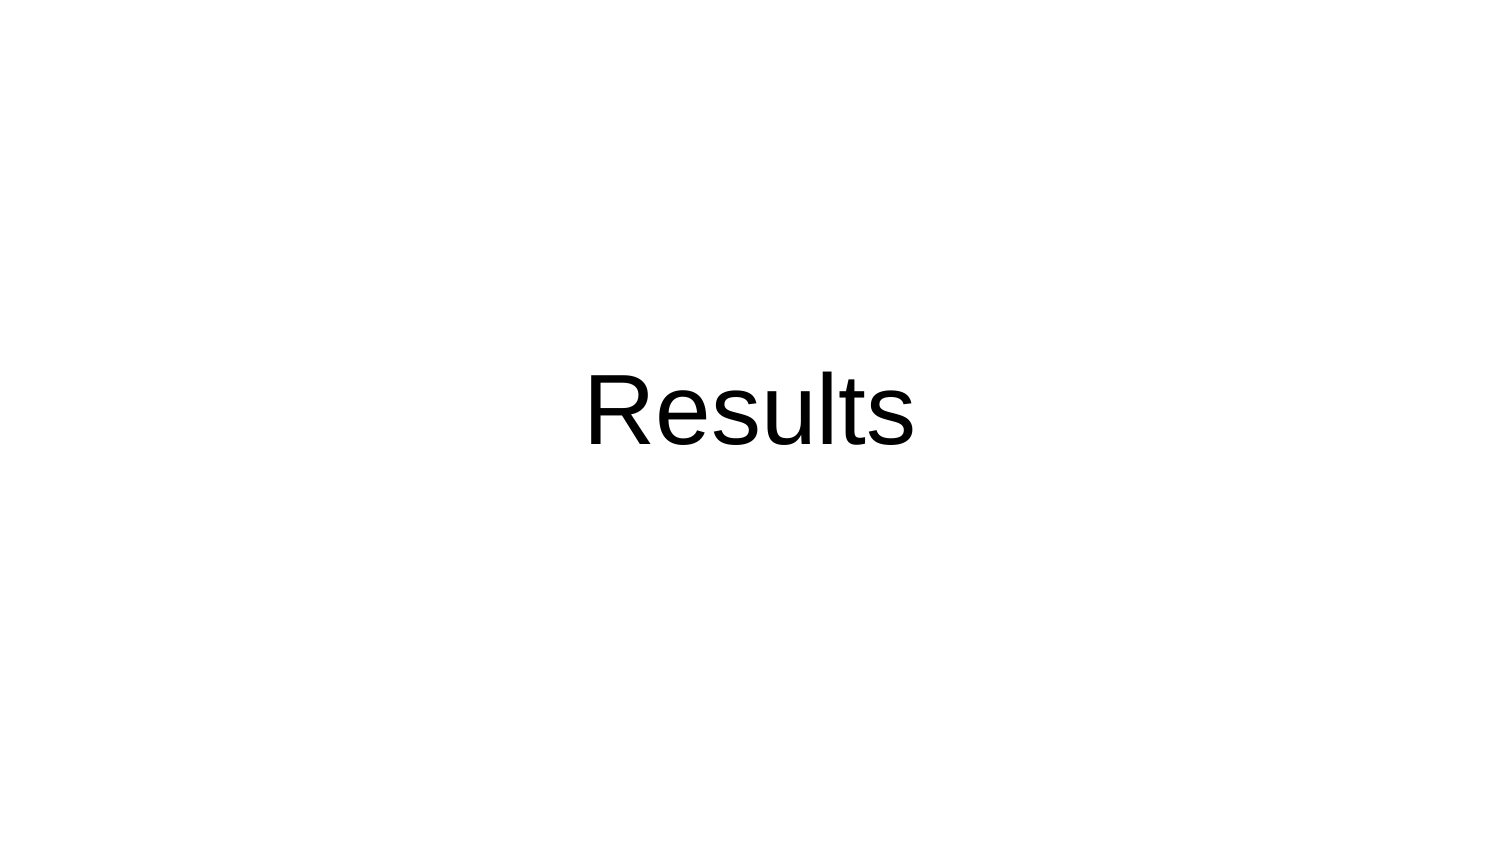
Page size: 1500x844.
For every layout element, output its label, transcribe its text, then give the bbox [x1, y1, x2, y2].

title Results [227, 69, 1273, 741]
